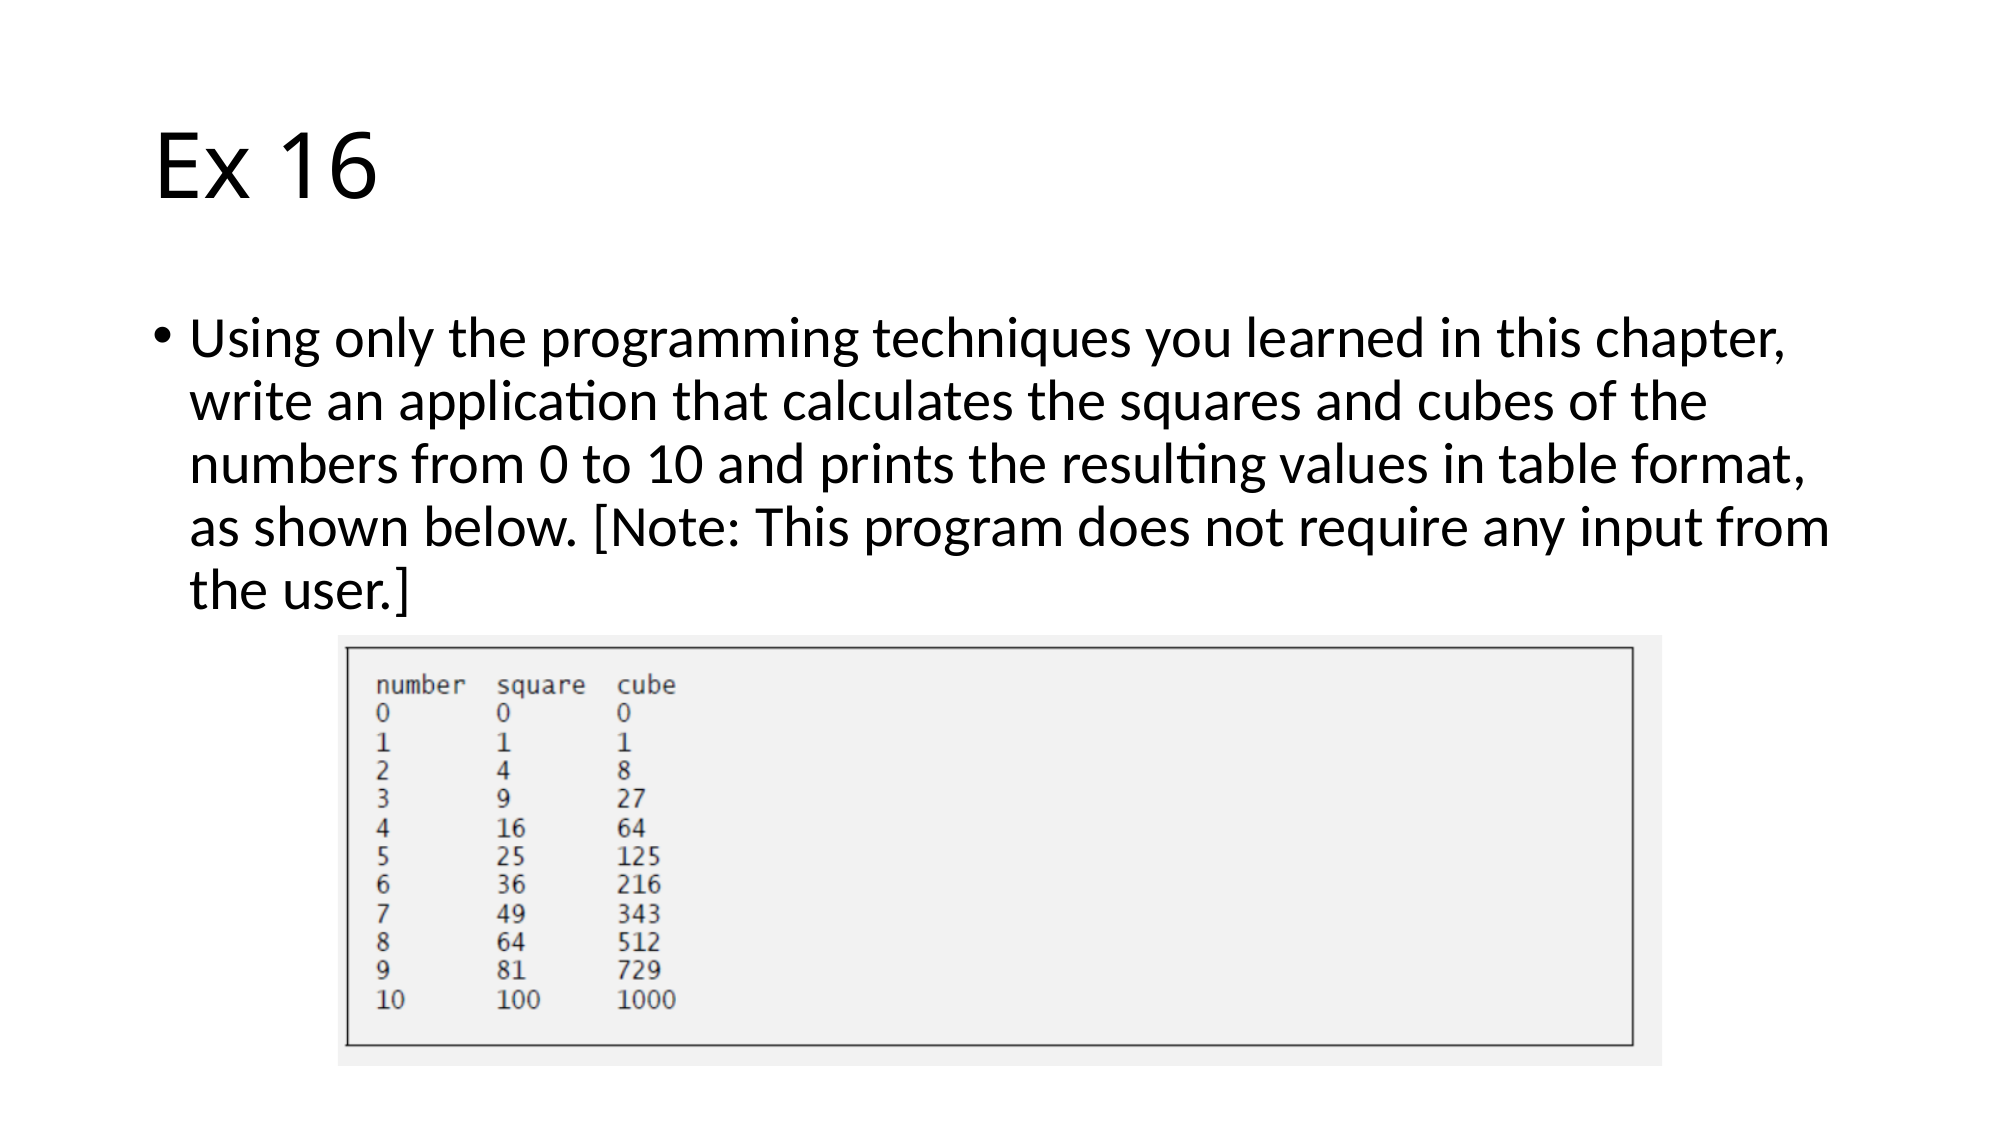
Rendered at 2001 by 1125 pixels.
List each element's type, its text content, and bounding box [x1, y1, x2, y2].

list Using only the programming techniques you learned in this chapter, write an application that calculates the squares and cubes of the numbers from 0 to 10 and prints the resulting values in table format, as shown below. [Note: This program does not require any input from the user.] [137, 299, 1863, 1014]
picture [337, 634, 1663, 1066]
title Ex 16 [137, 59, 1863, 278]
